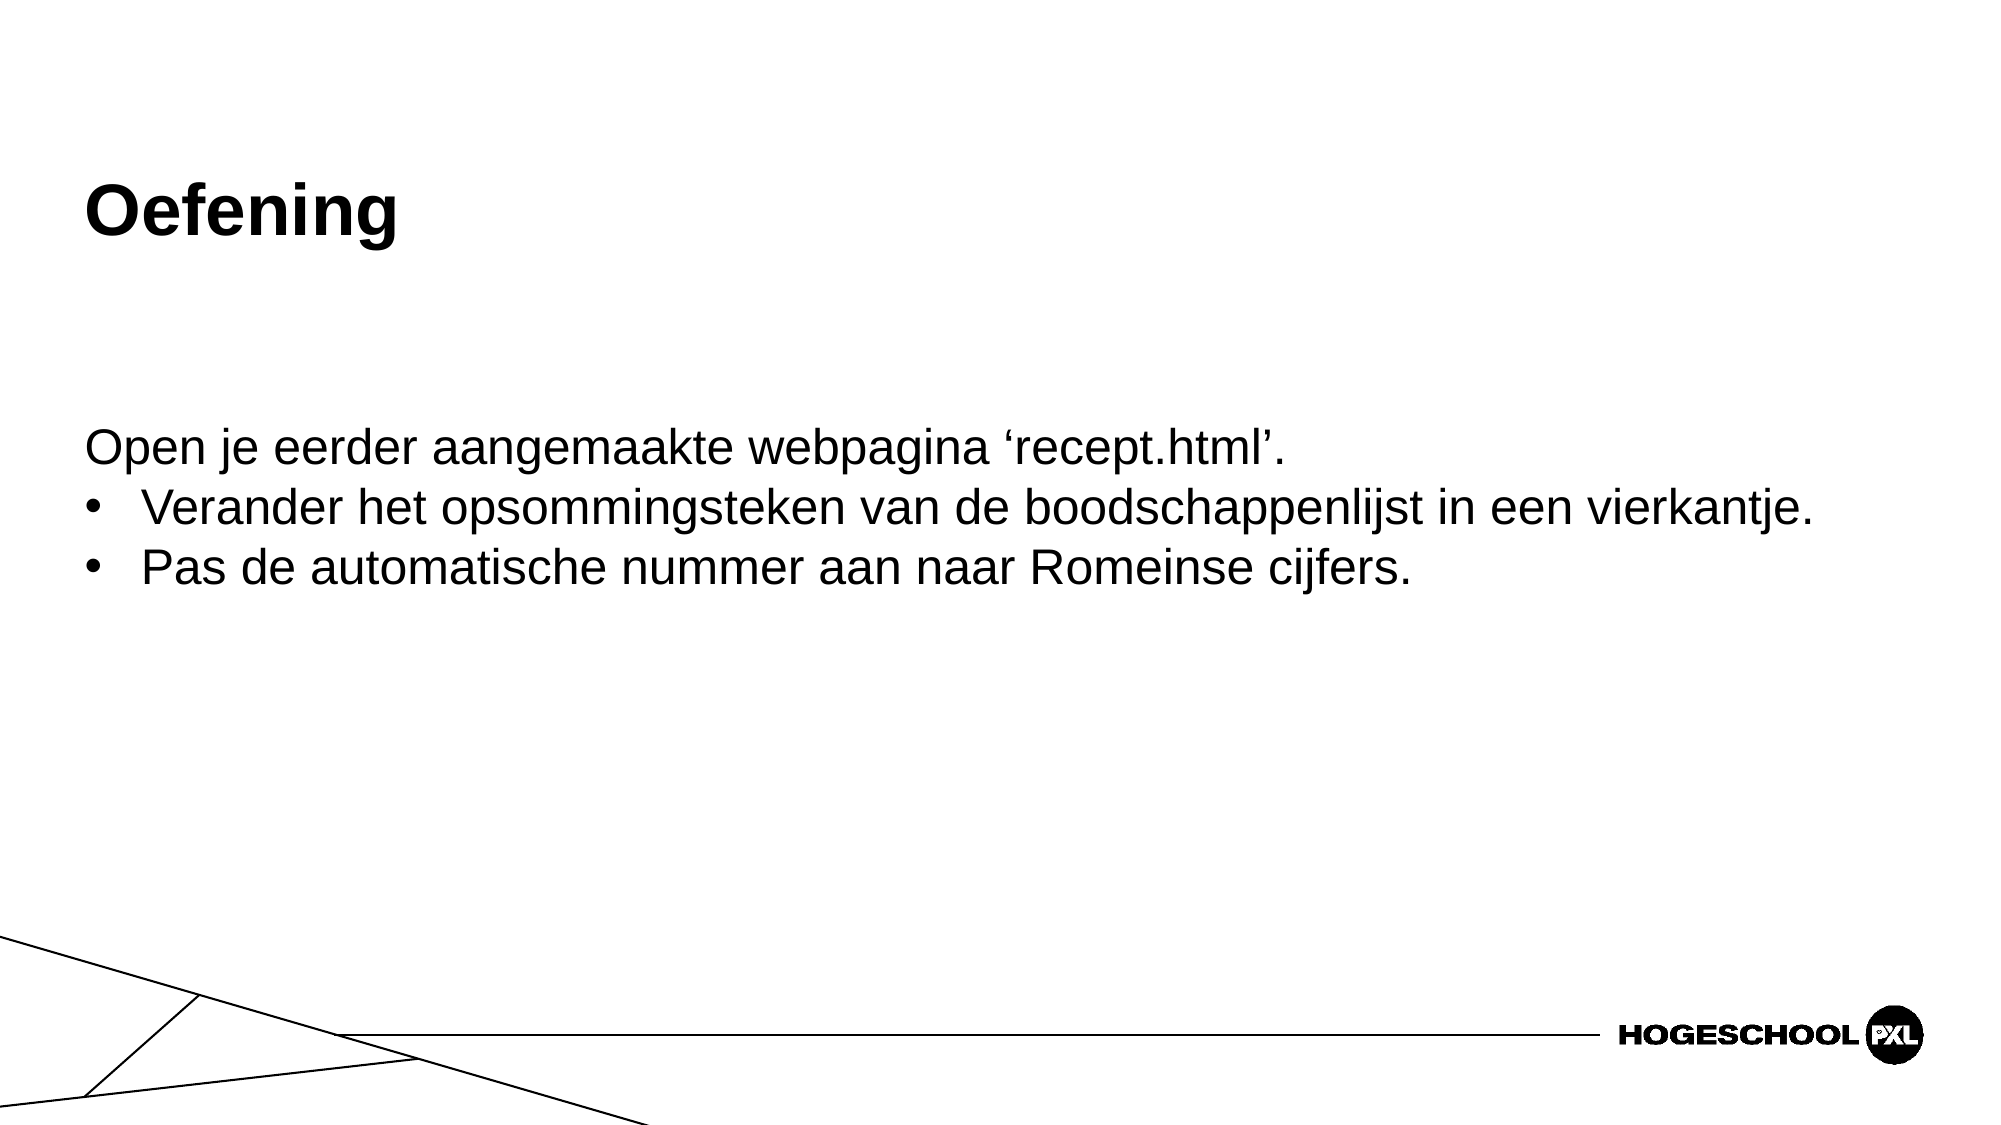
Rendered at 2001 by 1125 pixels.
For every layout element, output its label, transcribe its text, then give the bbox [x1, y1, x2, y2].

picture [1613, 999, 1929, 1070]
title Oefening [84, 172, 1916, 334]
subtitle Open je eerder aangemaakte webpagina ‘recept.html’. Verander het opsommingsteken van de boodschappenlijst in een vierkantje. Pas de automatische nummer aan naar Romeinse cijfers. [84, 414, 1916, 926]
